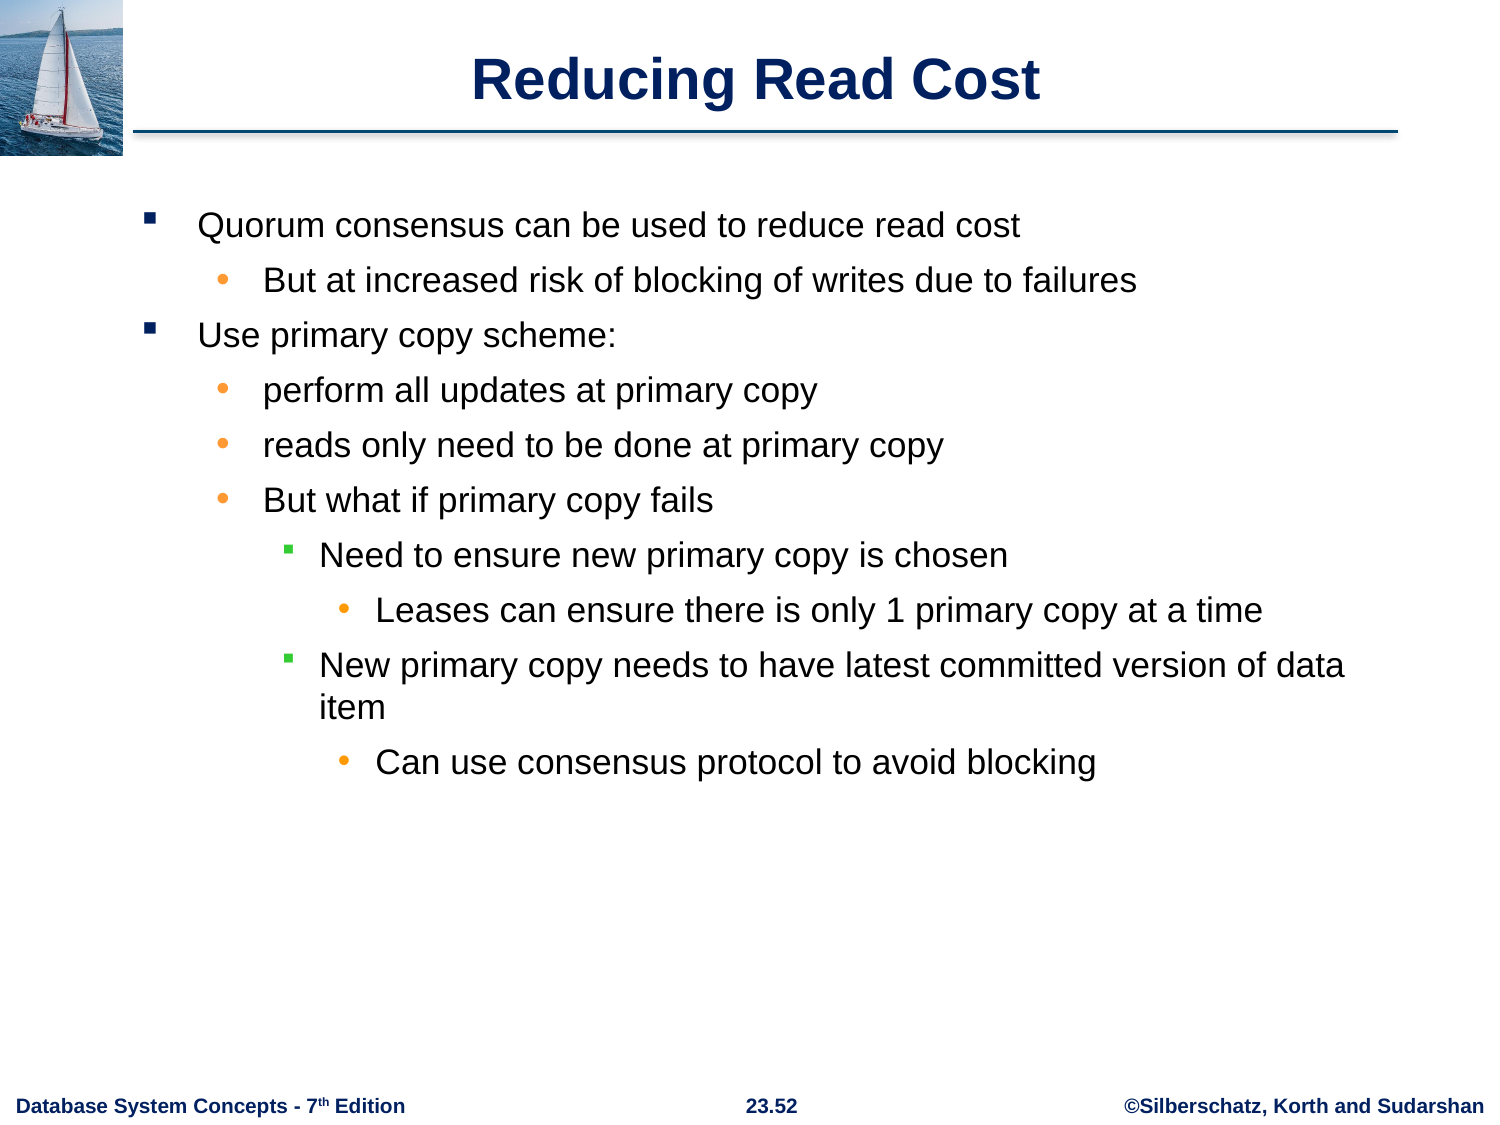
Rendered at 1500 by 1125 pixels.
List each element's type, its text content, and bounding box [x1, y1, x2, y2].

picture [0, 0, 123, 156]
list Quorum consensus can be used to reduce read cost But at increased risk of blocking of writes due to failures Use primary copy scheme: perform all updates at primary copy reads only need to be done at primary copy But what if primary copy fails Need to ensure new primary copy is chosen Leases can ensure there is only 1 primary copy at a time New primary copy needs to have latest committed version of data item Can use consensus protocol to avoid blocking [126, 194, 1394, 1076]
title Reducing Read Cost [125, 18, 1388, 120]
